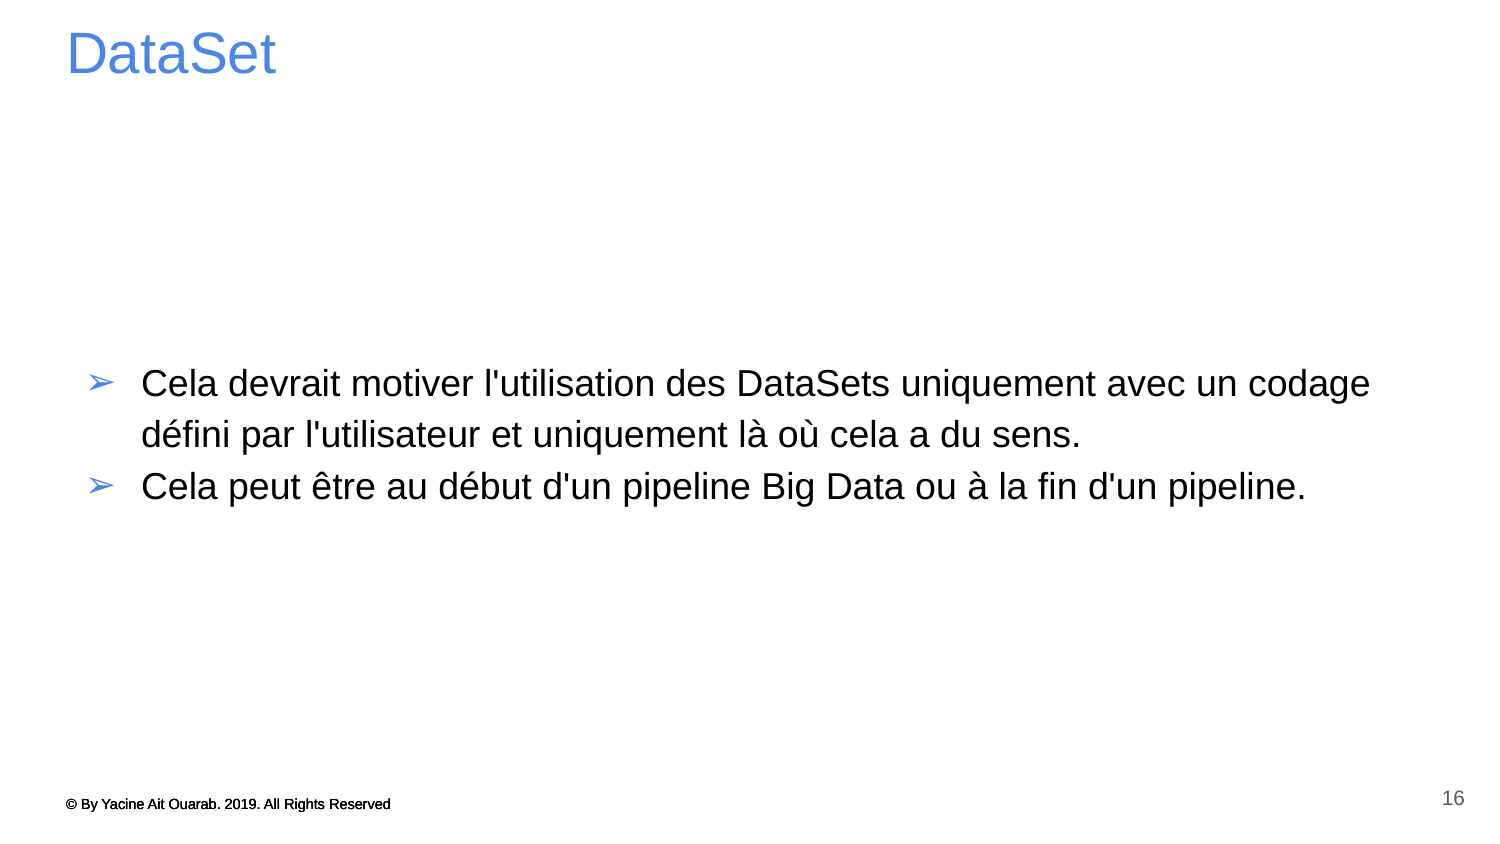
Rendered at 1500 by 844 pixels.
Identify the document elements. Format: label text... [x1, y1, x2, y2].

list Cela devrait motiver l'utilisation des DataSets uniquement avec un codage défini par l'utilisateur et uniquement là où cela a du sens. Cela peut être au début d'un pipeline Big Data ou à la fin d'un pipeline. [51, 93, 1449, 765]
slide_number 16 [1389, 764, 1480, 830]
title DataSet [51, 0, 1449, 93]
